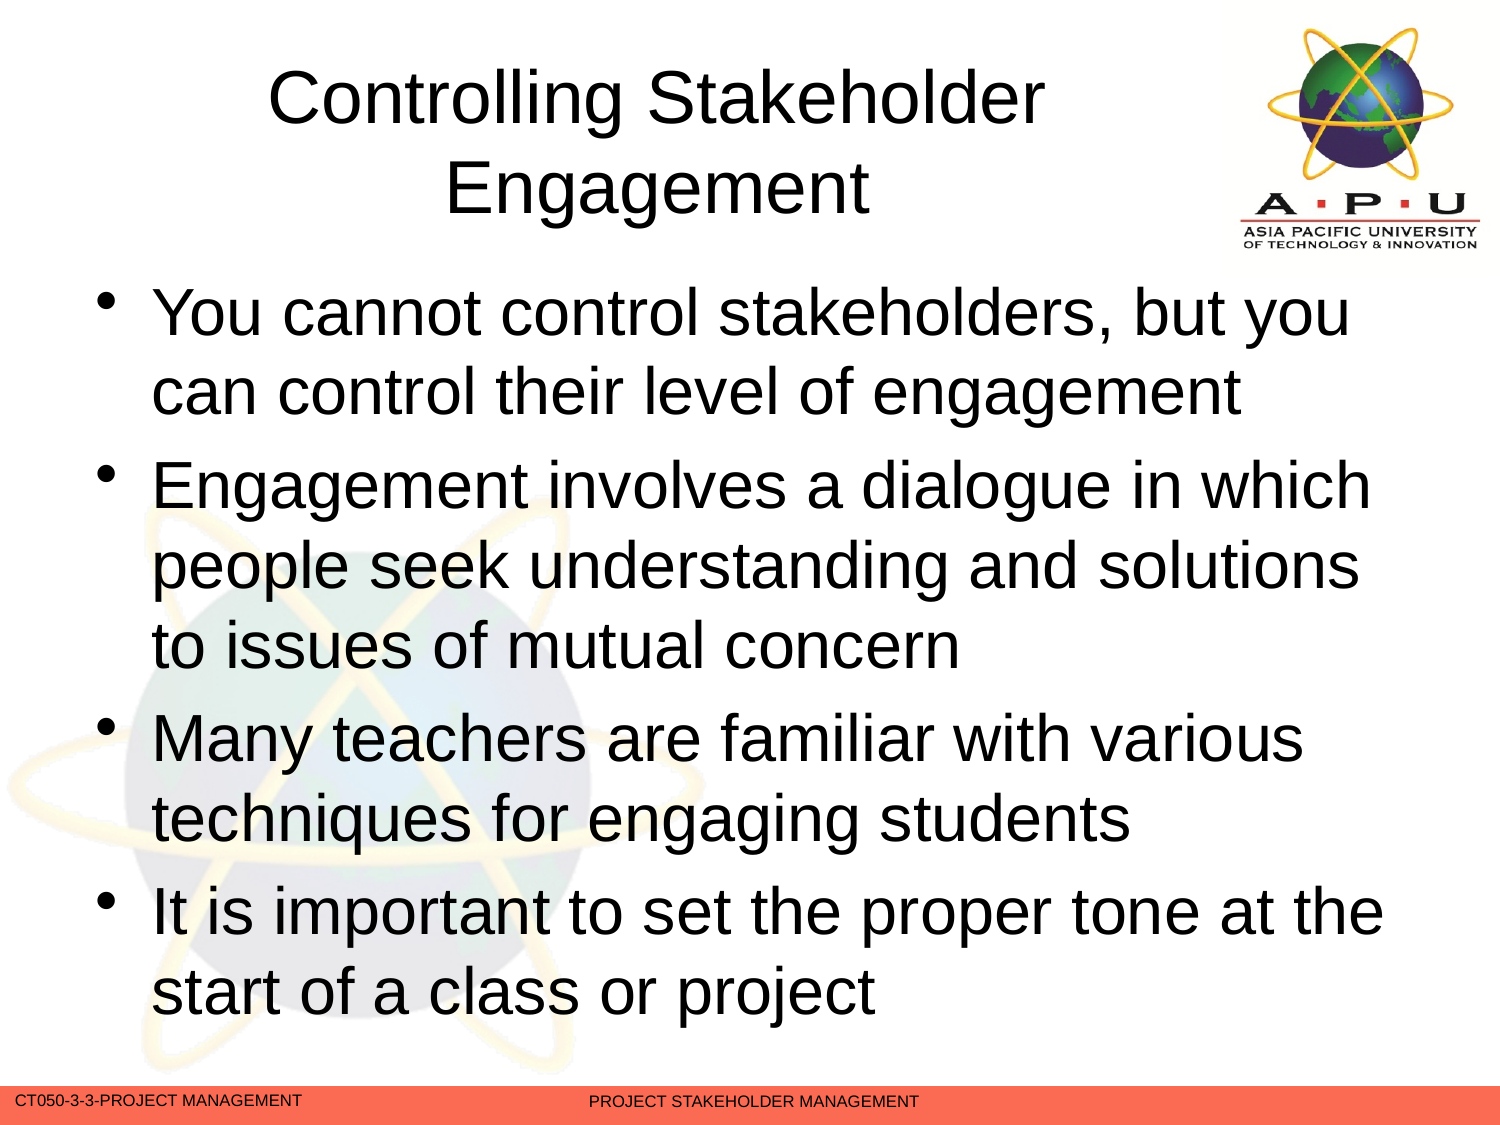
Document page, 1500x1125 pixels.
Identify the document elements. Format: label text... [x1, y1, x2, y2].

title Controlling Stakeholder Engagement [79, 45, 1235, 233]
picture [1222, 0, 1500, 277]
list You cannot control stakeholders, but you can control their level of engagement Engagement involves a dialogue in which people seek understanding and solutions to issues of mutual concern Many teachers are familiar with various techniques for engaging students It is important to set the proper tone at the start of a class or project [79, 260, 1430, 1085]
